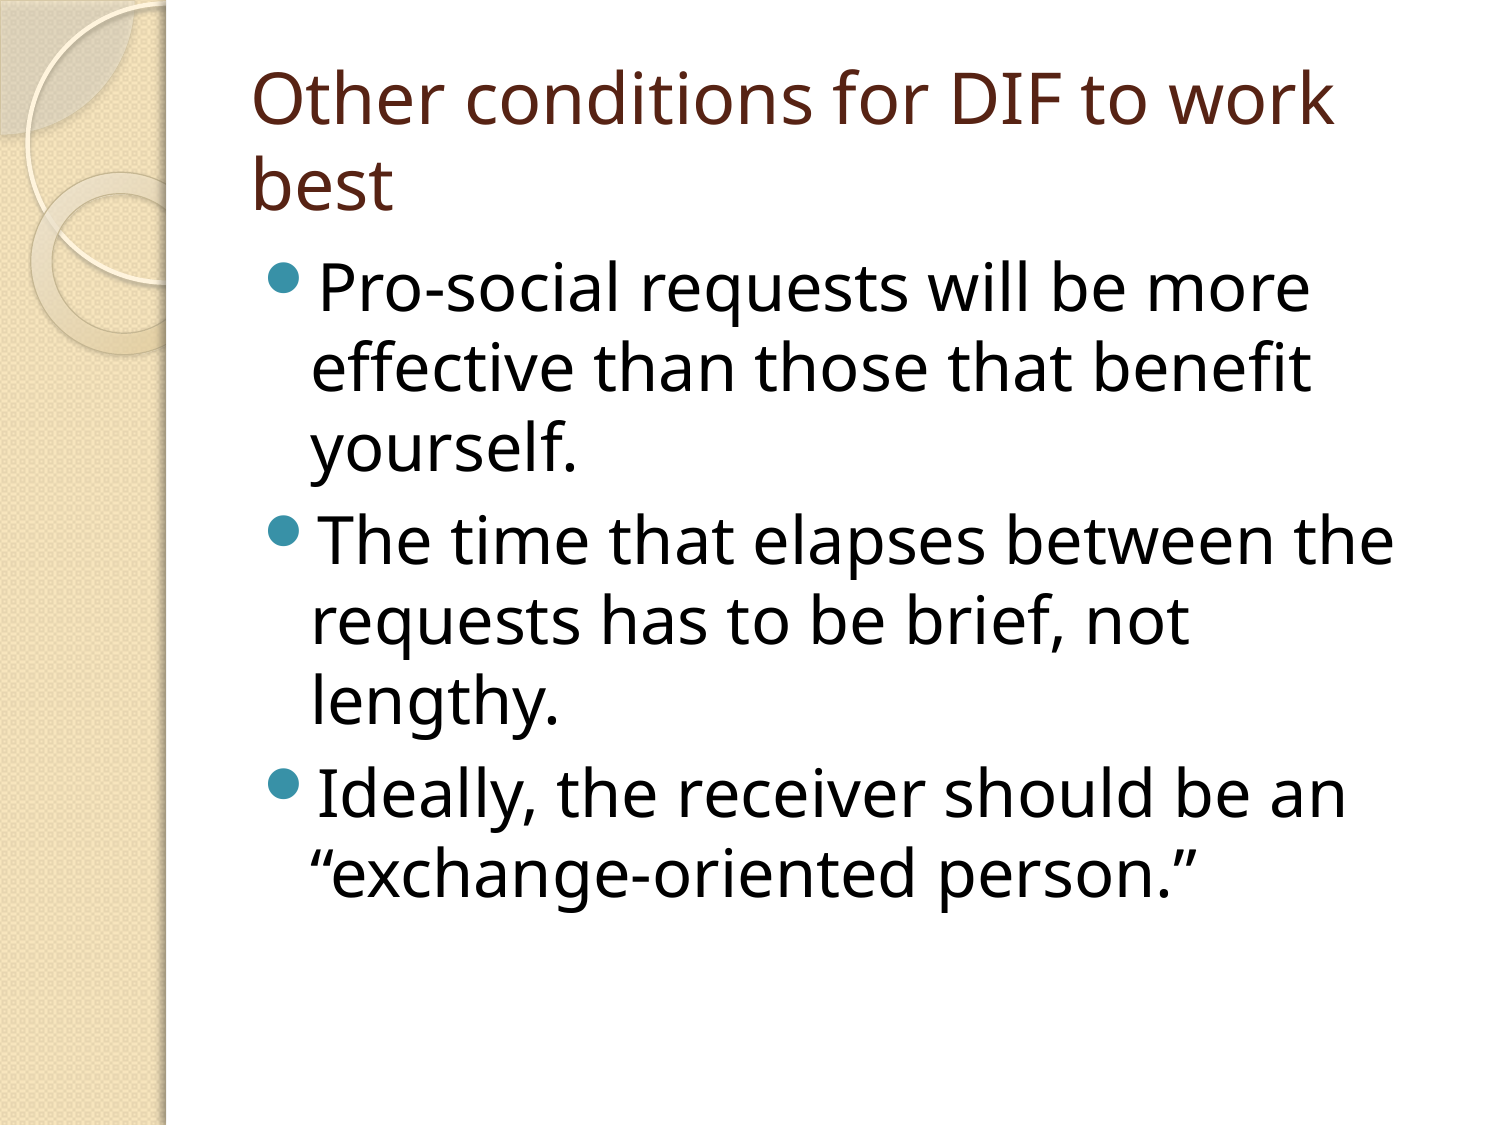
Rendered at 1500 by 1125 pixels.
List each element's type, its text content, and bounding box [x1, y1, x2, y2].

title Other conditions for DIF to work best [235, 45, 1466, 233]
list Pro-social requests will be more effective than those that benefit yourself. The time that elapses between the requests has to be brief, not lengthy. Ideally, the receiver should be an “exchange-oriented person.” [235, 237, 1466, 1025]
